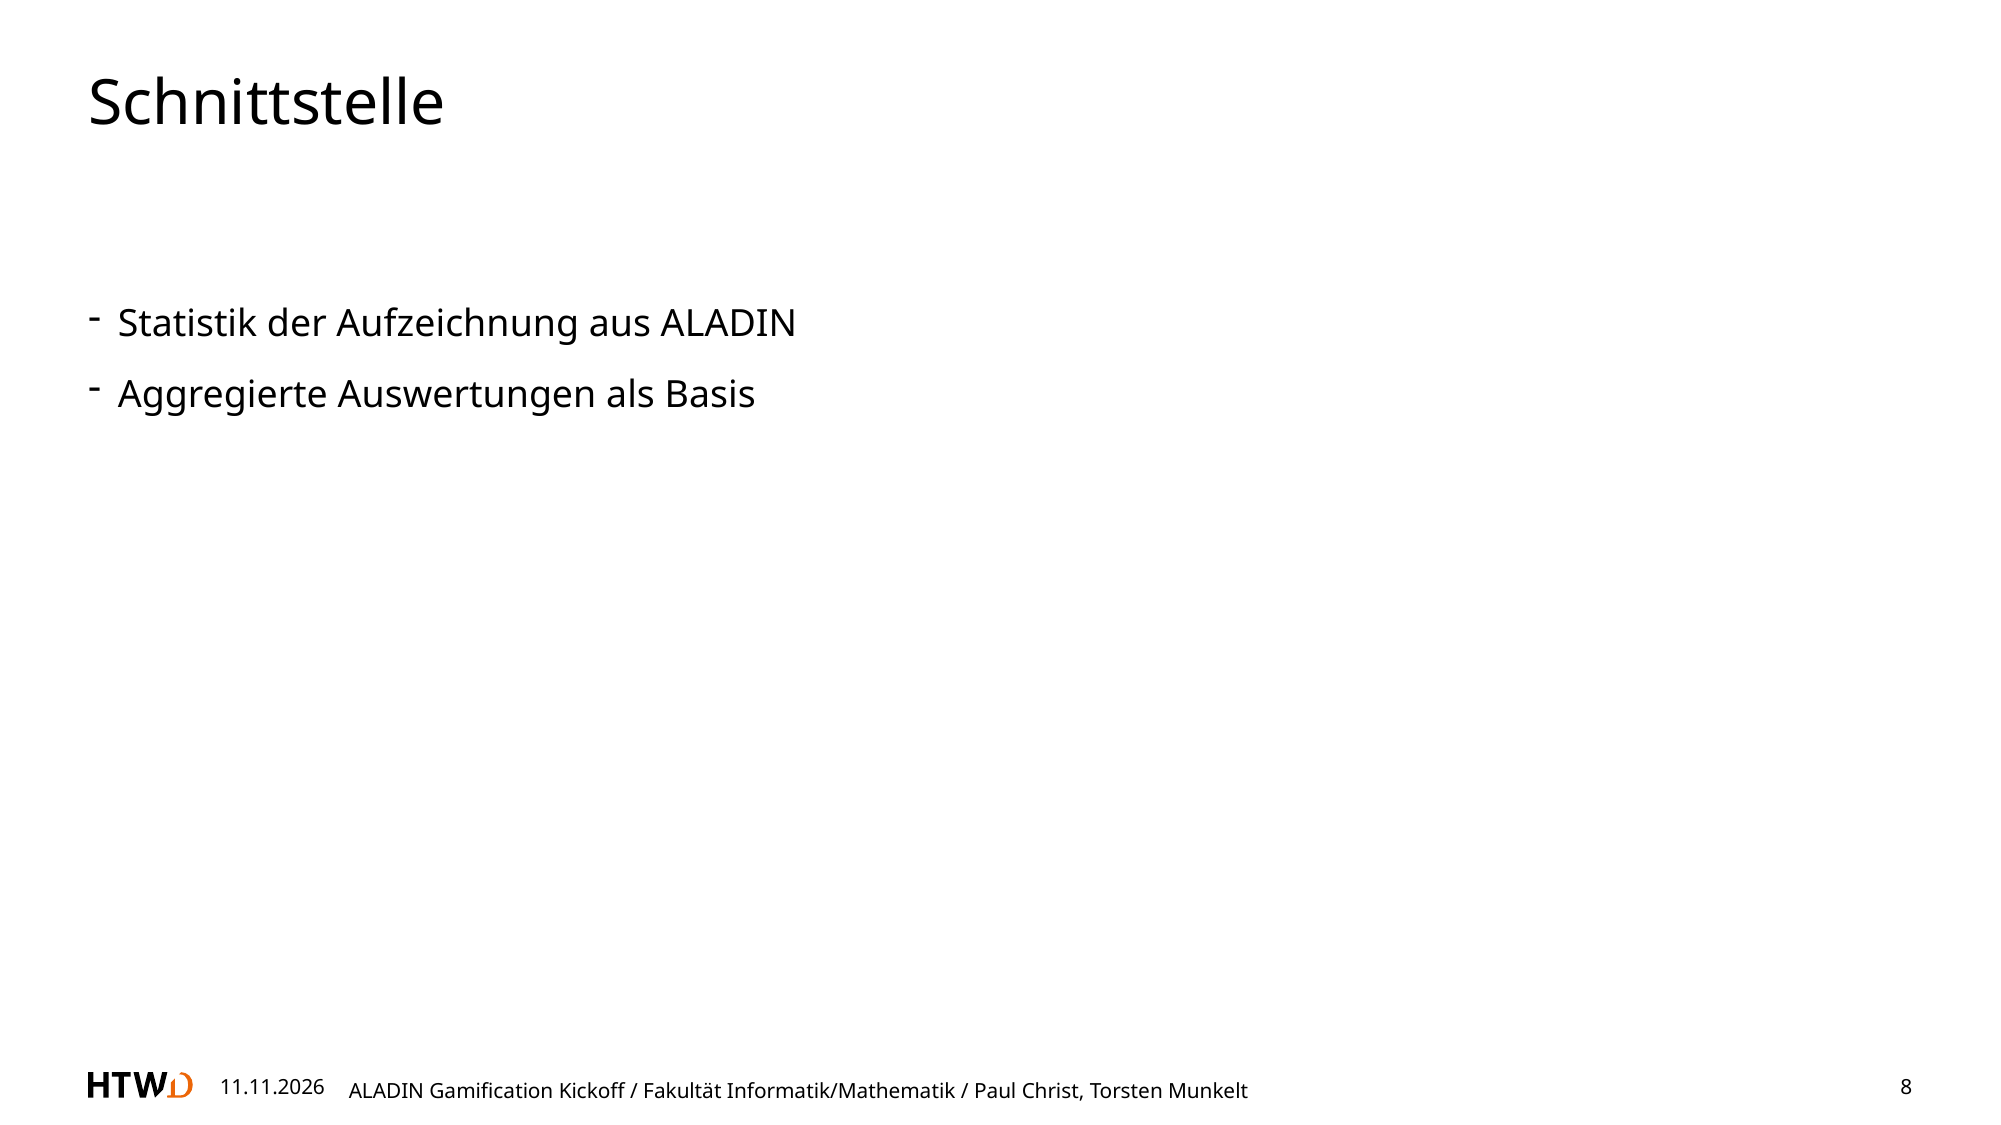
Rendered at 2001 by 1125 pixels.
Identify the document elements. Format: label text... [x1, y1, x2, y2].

title Schnittstelle [88, 61, 1912, 210]
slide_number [210, 1072, 335, 1103]
footer ALADIN Gamification Kickoff / Fakultät Informatik/Mathematik / Paul Christ, Torsten Munkelt [348, 1072, 1767, 1103]
slide_number 8 [1823, 1072, 1913, 1103]
list Statistik der Aufzeichnung aus ALADIN Aggregierte Auswertungen als Basis [88, 294, 1455, 1021]
